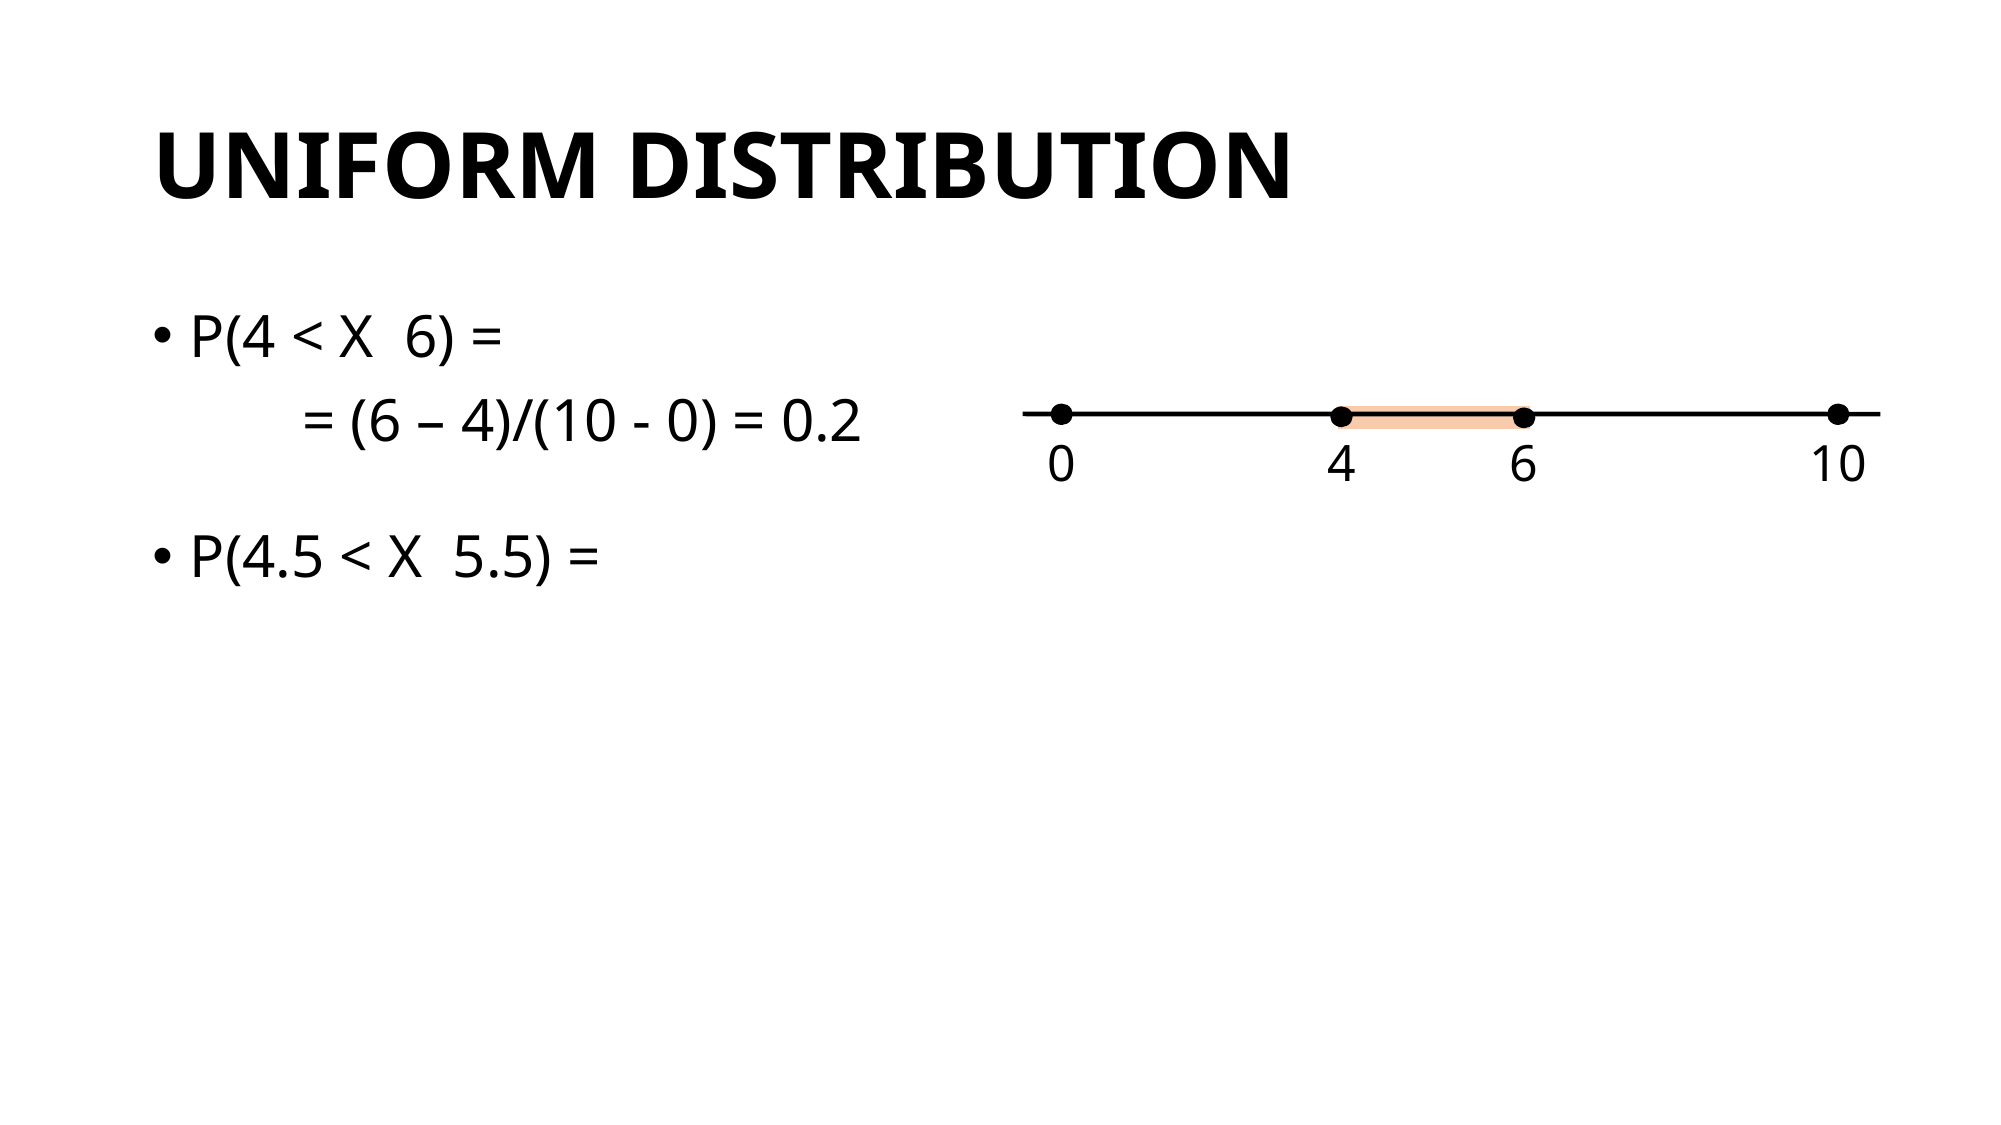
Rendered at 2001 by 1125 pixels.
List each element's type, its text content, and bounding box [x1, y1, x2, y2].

title UNIFORM DISTRIBUTION [137, 59, 1863, 278]
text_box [1022, 404, 1885, 503]
